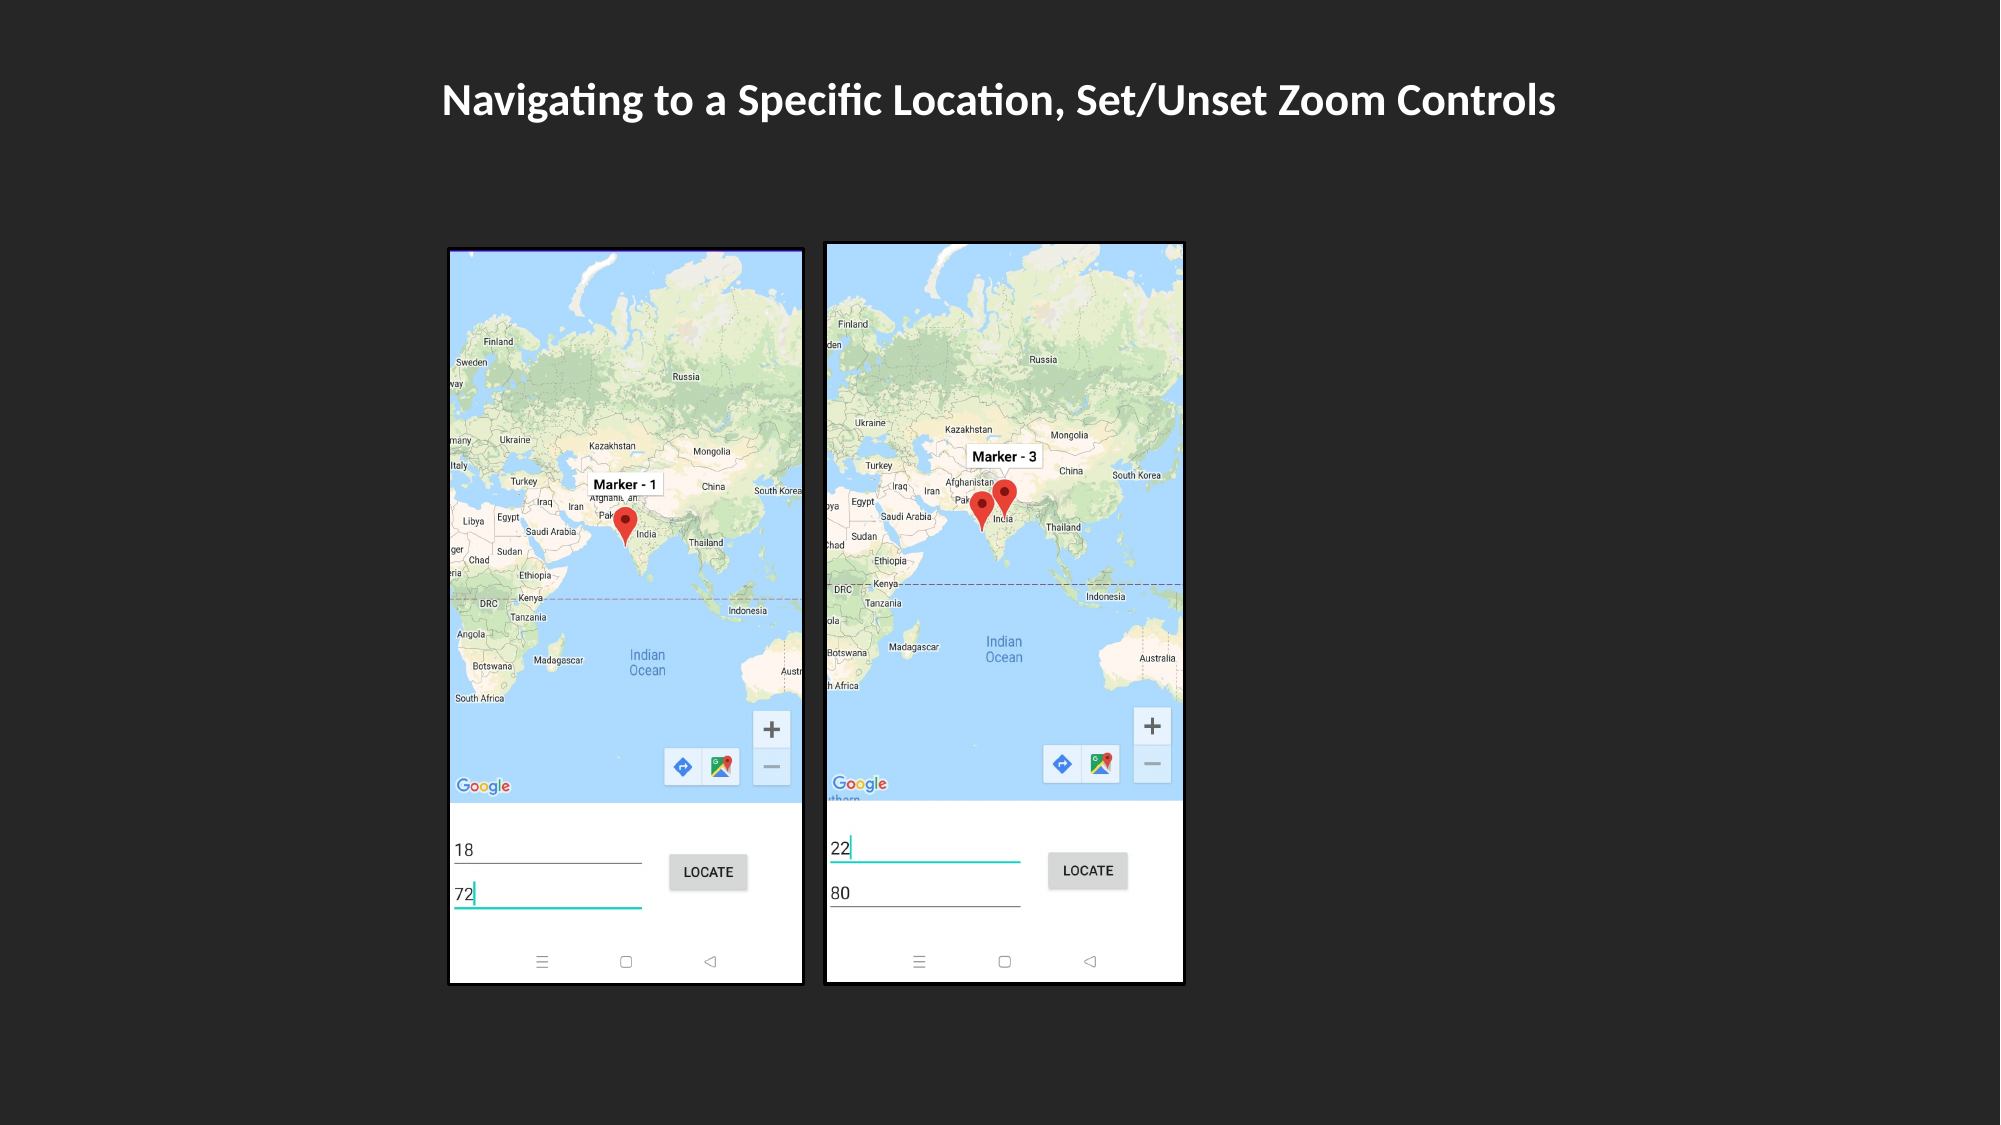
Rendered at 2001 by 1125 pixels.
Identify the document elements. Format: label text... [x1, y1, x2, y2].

picture [826, 243, 1184, 983]
title Navigating to a Specific Location, Set/Unset Zoom Controls [324, 45, 1675, 150]
picture [449, 249, 802, 983]
